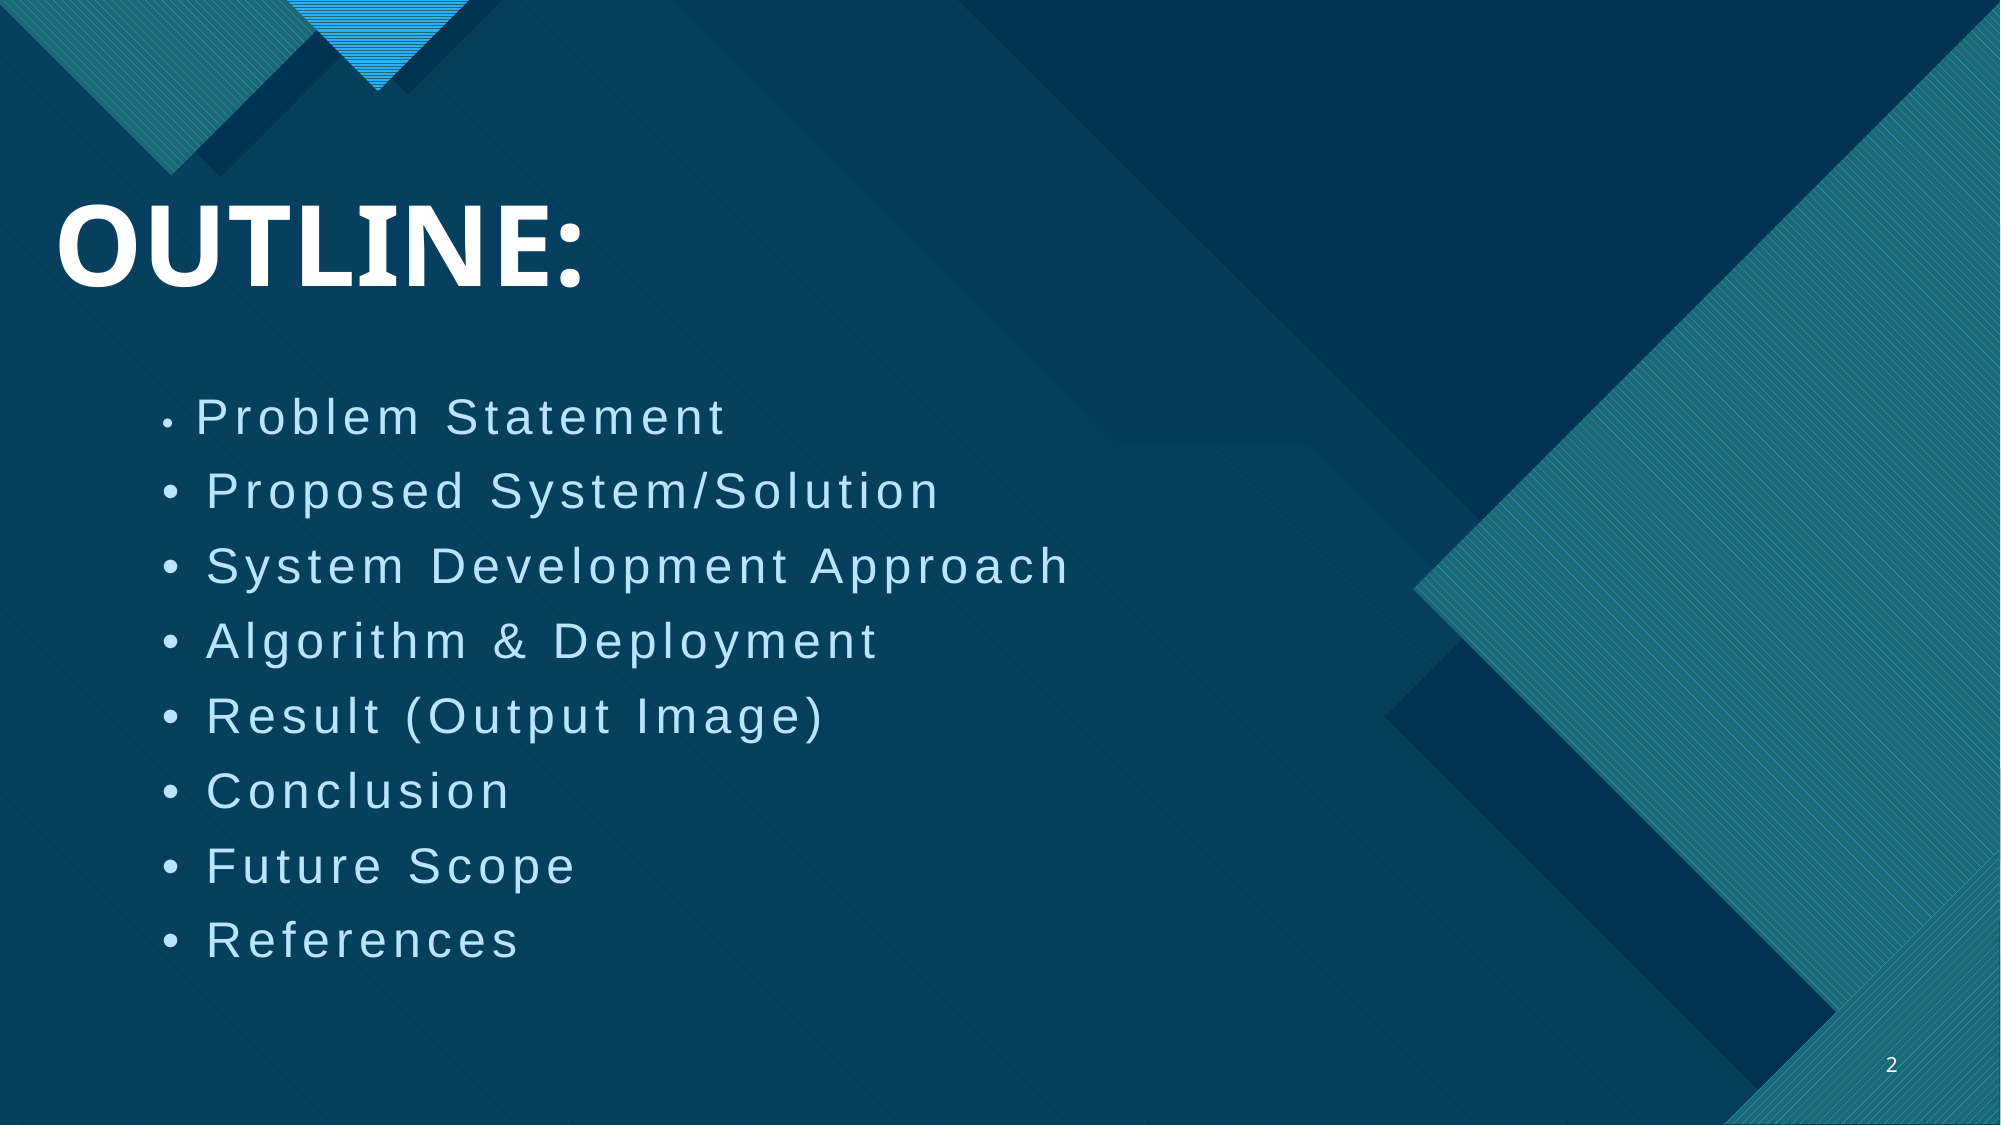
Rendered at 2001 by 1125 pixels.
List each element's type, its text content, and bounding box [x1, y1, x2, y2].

list • Problem Statement • Proposed System/Solution • System Development Approach • Algorithm & Deployment • Result (Output Image) • Conclusion • Future Scope • References [146, 383, 1315, 1007]
title OUTLINE: [38, 177, 1315, 319]
slide_number 11 [1415, 427, 2001, 1125]
slide_number 2 [1845, 1035, 1913, 1096]
